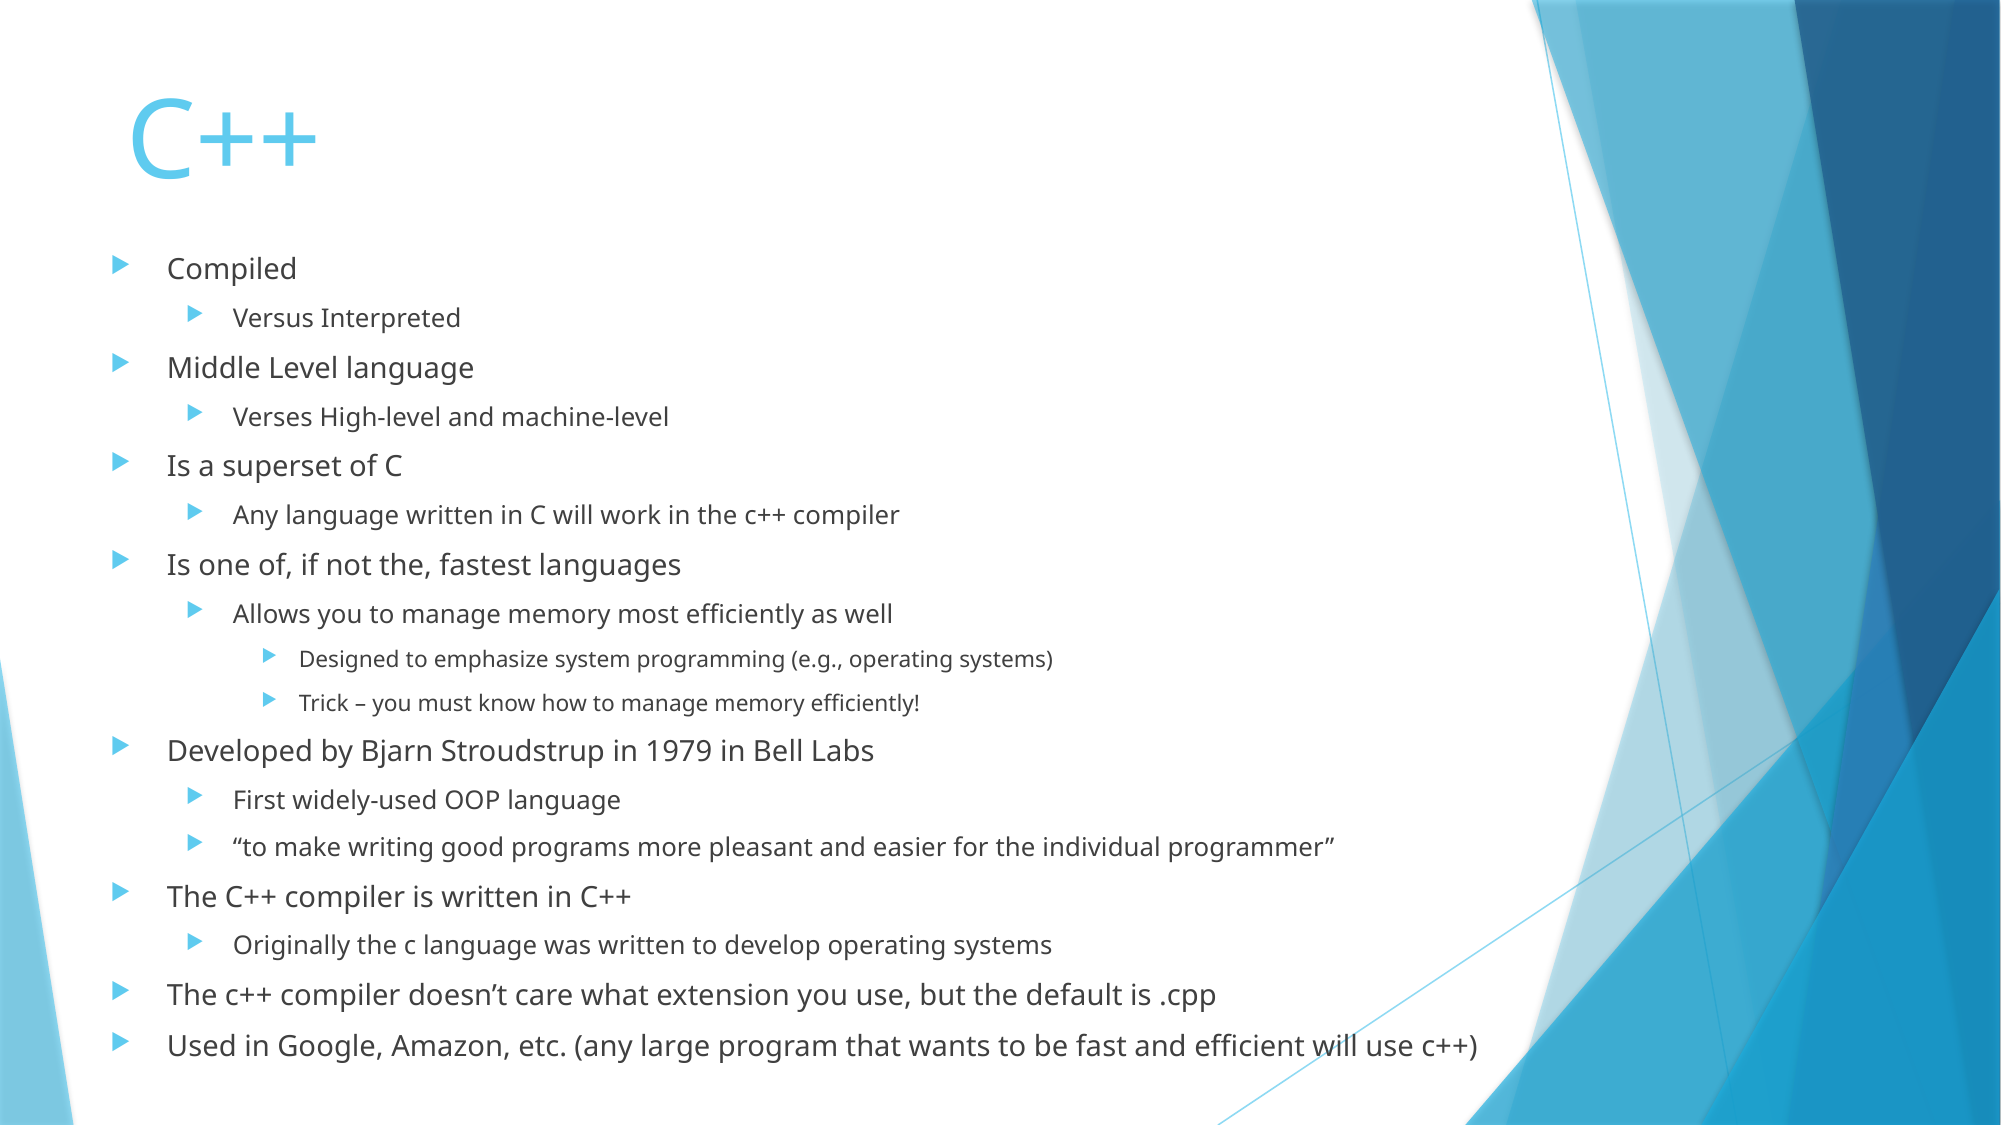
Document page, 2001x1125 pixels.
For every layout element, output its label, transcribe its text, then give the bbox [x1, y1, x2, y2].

list Compiled Versus Interpreted Middle Level language Verses High-level and machine-level Is a superset of C Any language written in C will work in the c++ compiler Is one of, if not the, fastest languages Allows you to manage memory most efficiently as well Designed to emphasize system programming (e.g., operating systems) Trick – you must know how to manage memory efficiently! Developed by Bjarn Stroudstrup in 1979 in Bell Labs First widely-used OOP language “to make writing good programs more pleasant and easier for the individual programmer” The C++ compiler is written in C++ Originally the c language was written to develop operating systems The c++ compiler doesn’t care what extension you use, but the default is .cpp Used in Google, Amazon, etc. (any large program that wants to be fast and efficient will use c++) [95, 242, 1570, 1075]
title C++ [111, 60, 1522, 209]
